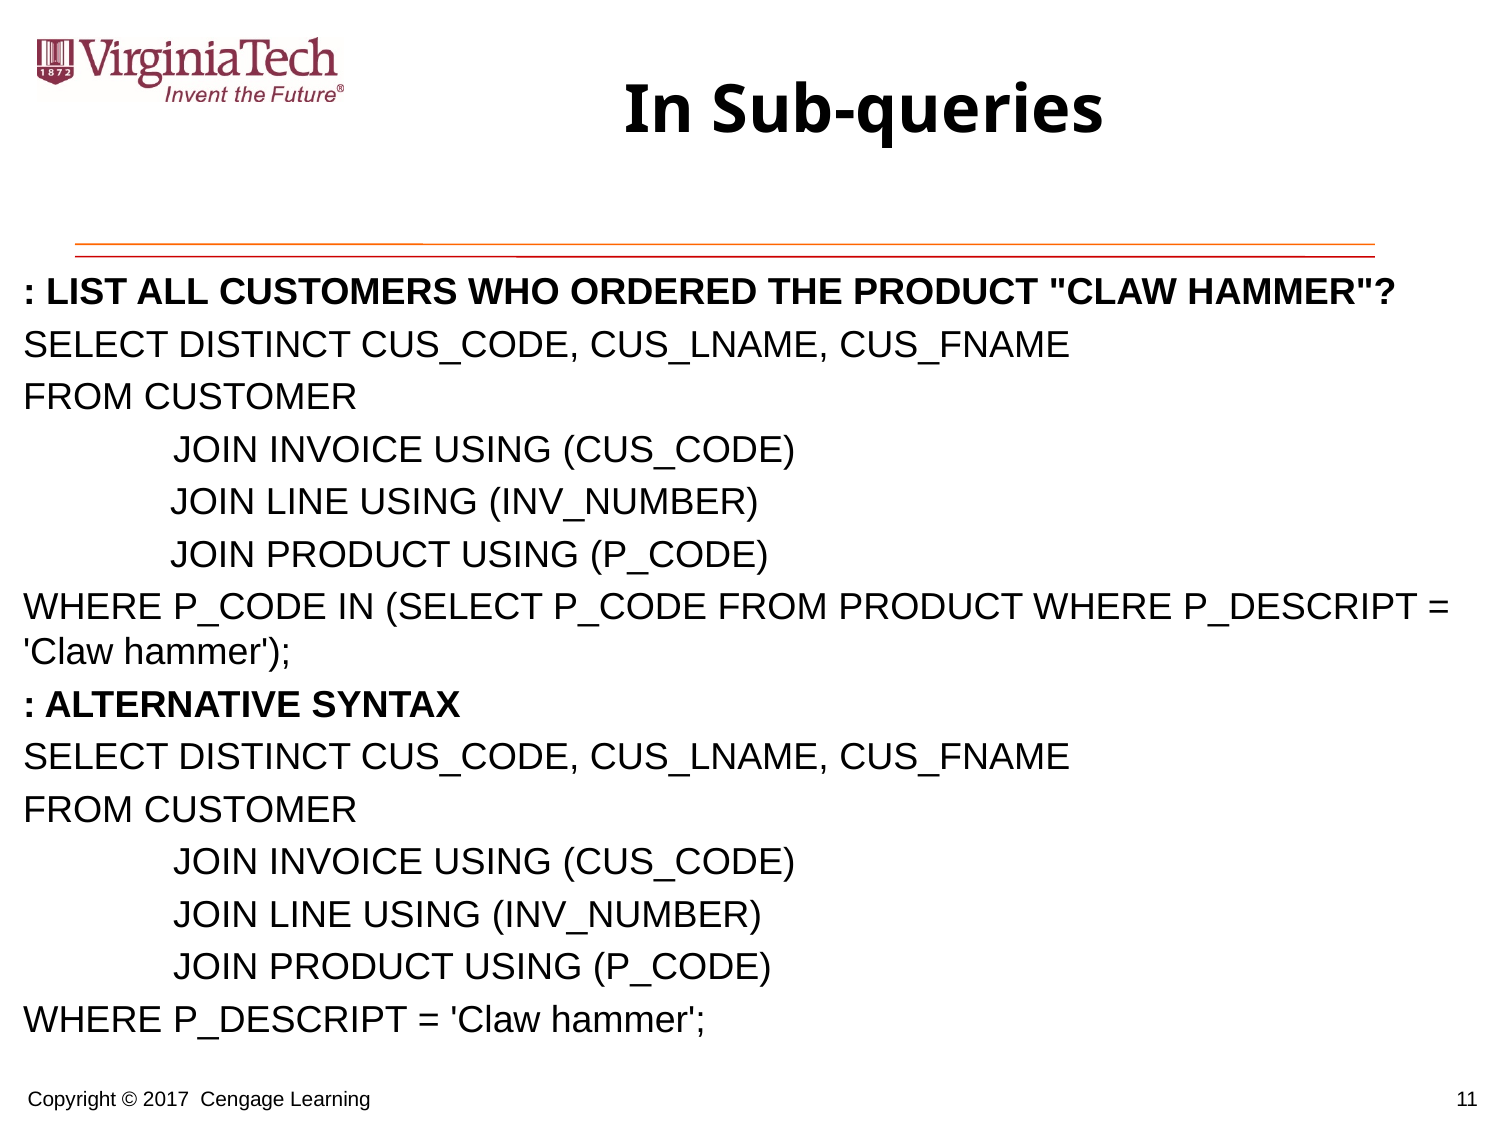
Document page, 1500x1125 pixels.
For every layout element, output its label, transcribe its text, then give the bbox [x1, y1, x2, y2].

title In Sub-queries [350, 12, 1363, 200]
list : LIST ALL CUSTOMERS WHO ORDERED THE PRODUCT "CLAW HAMMER"? SELECT DISTINCT CUS_CODE, CUS_LNAME, CUS_FNAME FROM CUSTOMER JOIN INVOICE USING (CUS_CODE) JOIN LINE USING (INV_NUMBER) JOIN PRODUCT USING (P_CODE) WHERE P_CODE IN (SELECT P_CODE FROM PRODUCT WHERE P_DESCRIPT = 'Claw hammer'); : ALTERNATIVE SYNTAX SELECT DISTINCT CUS_CODE, CUS_LNAME, CUS_FNAME FROM CUSTOMER JOIN INVOICE USING (CUS_CODE) JOIN LINE USING (INV_NUMBER) JOIN PRODUCT USING (P_CODE) WHERE P_DESCRIPT = 'Claw hammer'; [8, 259, 1500, 1023]
text_box Copyright © 2017 Cengage Learning [12, 1078, 488, 1116]
picture [37, 37, 344, 102]
text_box 11 [1441, 1077, 1500, 1116]
